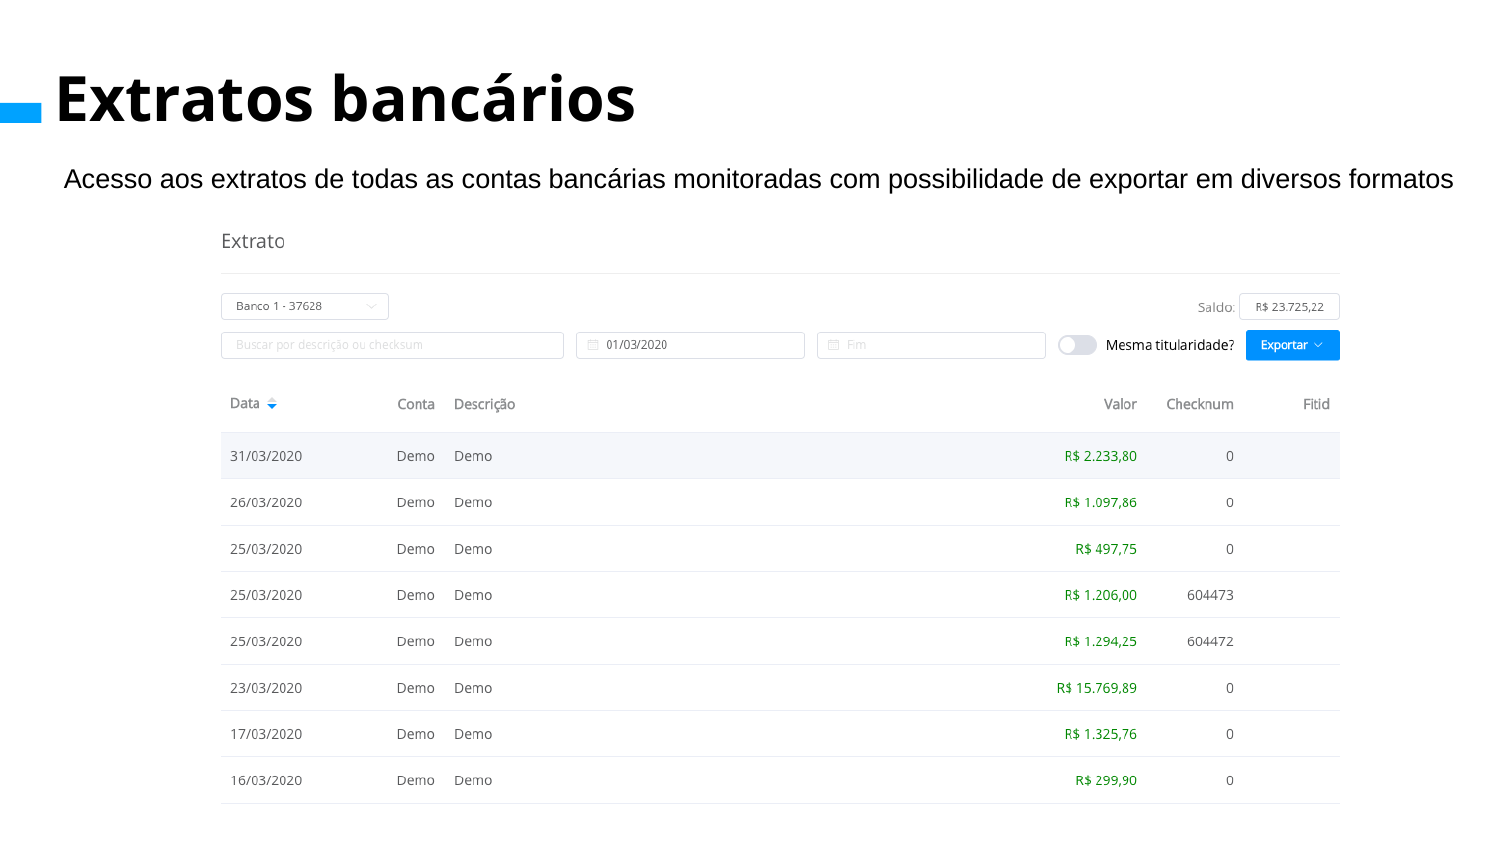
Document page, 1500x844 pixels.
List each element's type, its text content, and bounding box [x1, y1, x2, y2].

text_box Extratos bancários [41, 38, 1134, 163]
text_box [0, 102, 42, 123]
text_box Acesso aos extratos de todas as contas bancárias monitoradas com possibilidade de exportar em diversos formatos [48, 146, 1496, 193]
picture [202, 222, 1342, 806]
